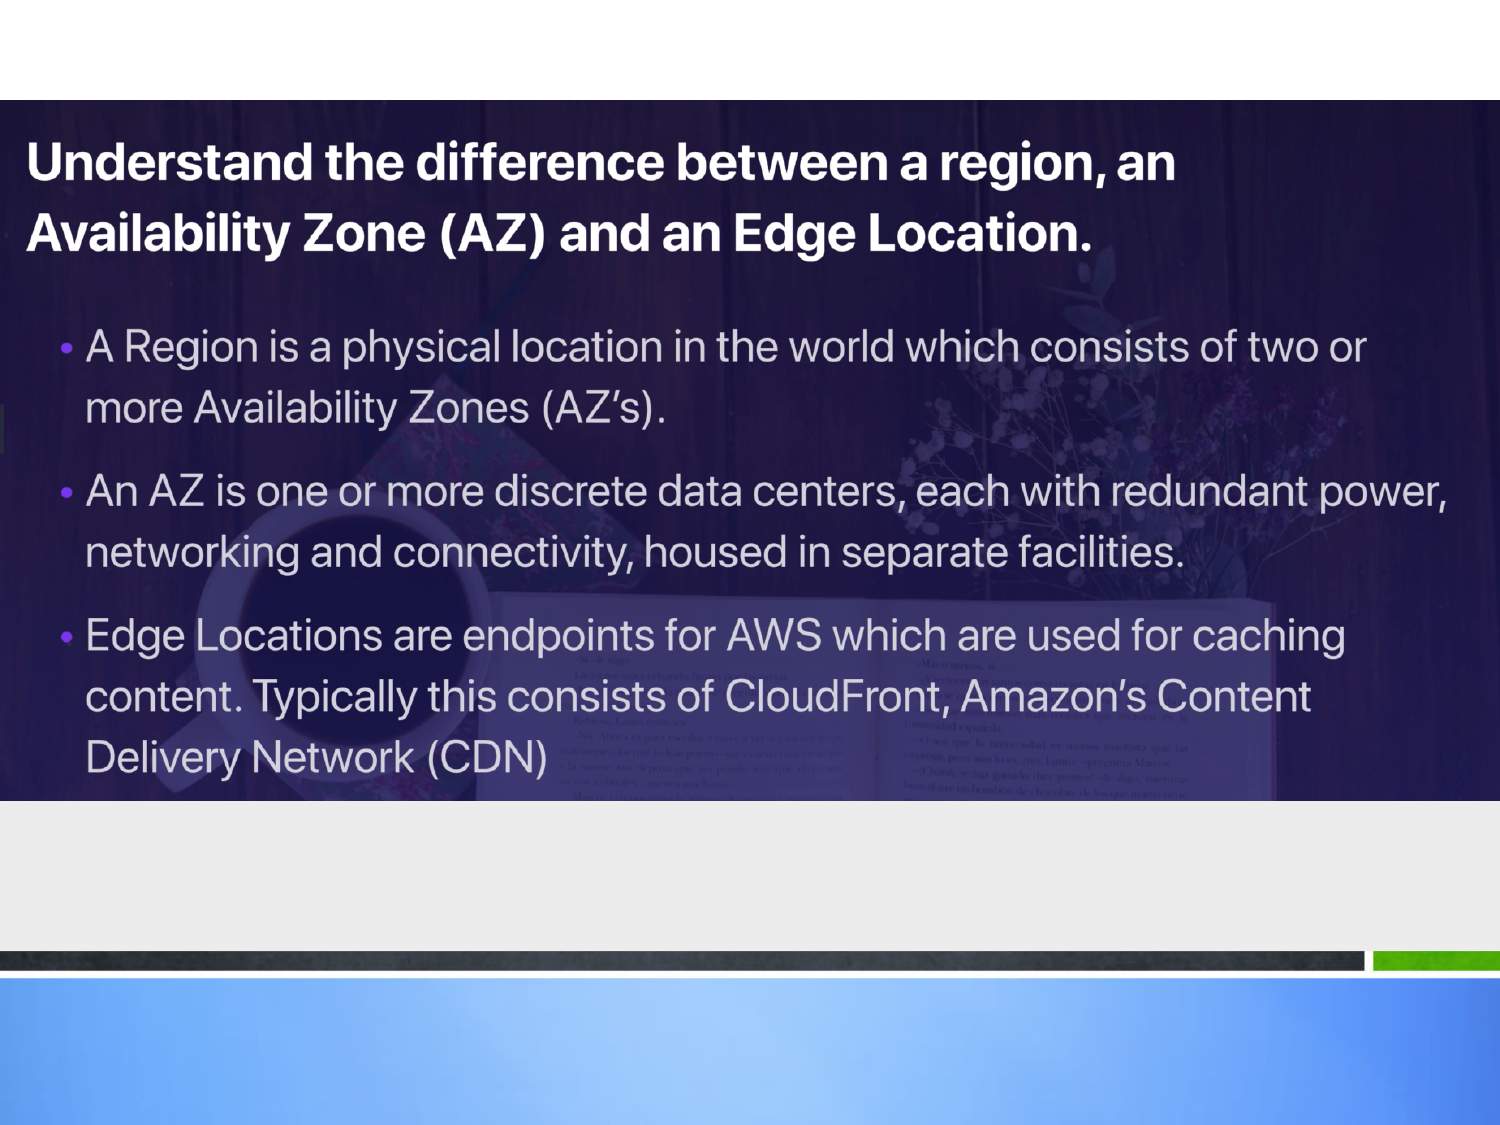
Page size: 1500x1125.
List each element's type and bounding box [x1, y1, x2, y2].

picture [0, 956, 1500, 1125]
text_box [0, 810, 1500, 956]
picture [0, 0, 1500, 801]
